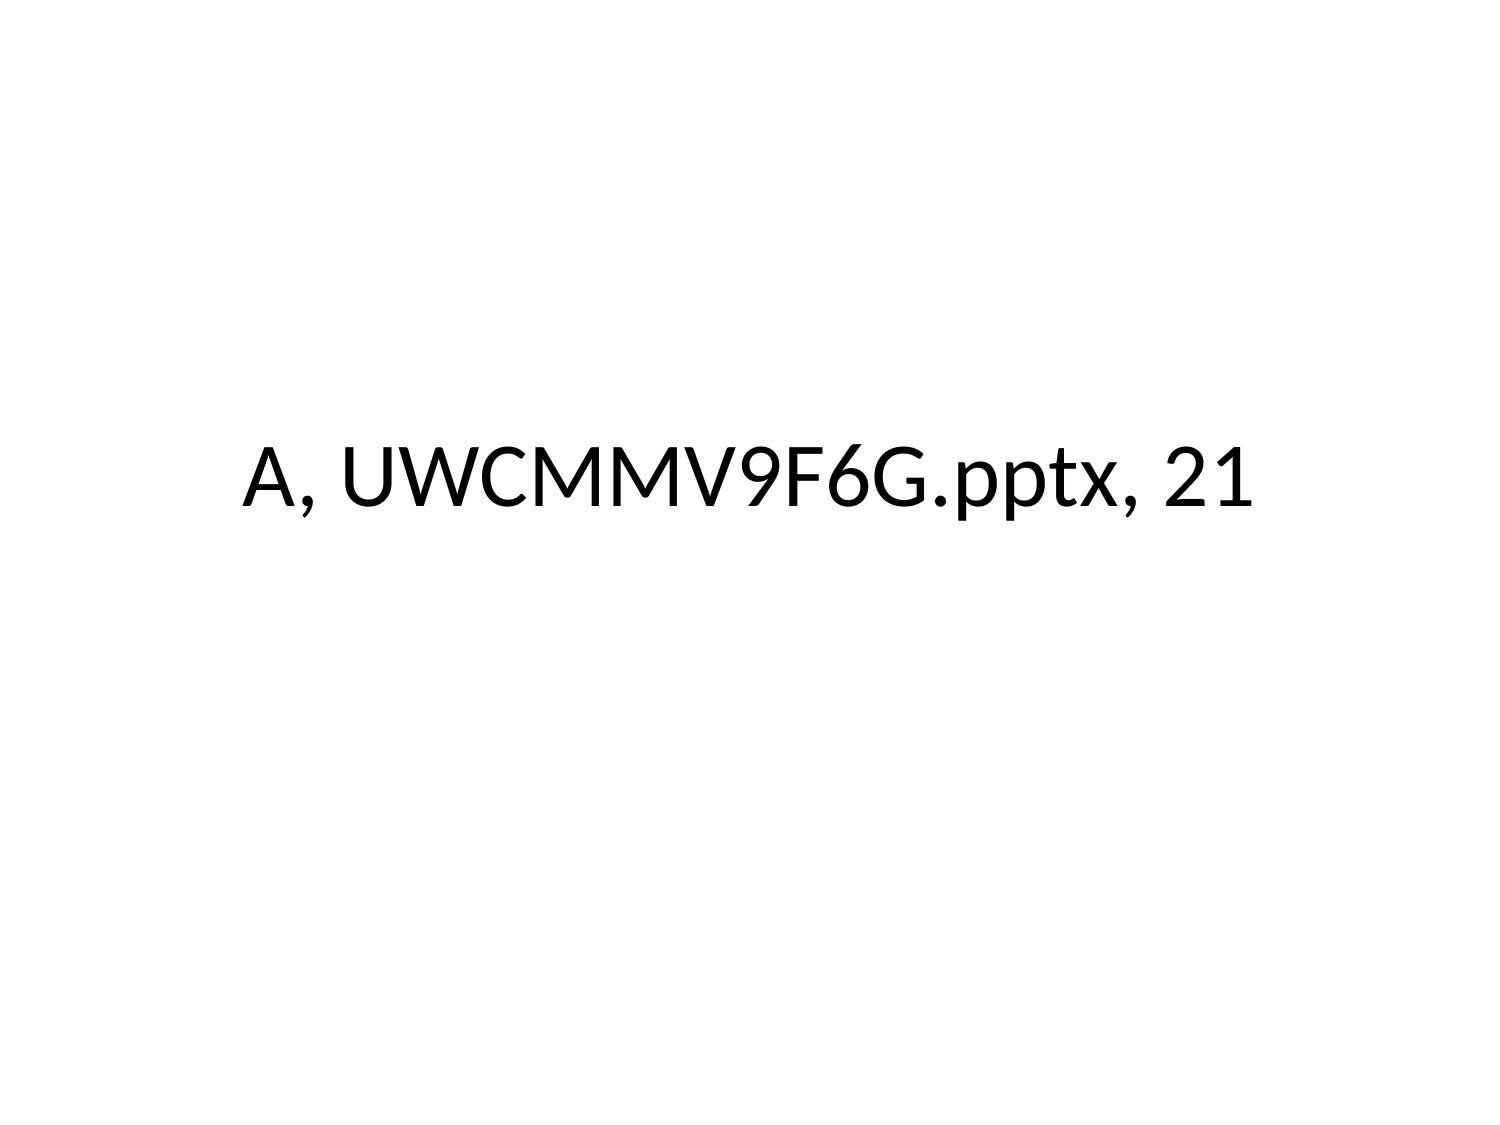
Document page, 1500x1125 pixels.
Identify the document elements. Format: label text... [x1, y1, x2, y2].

title A, UWCMMV9F6G.pptx, 21 [112, 349, 1388, 591]
